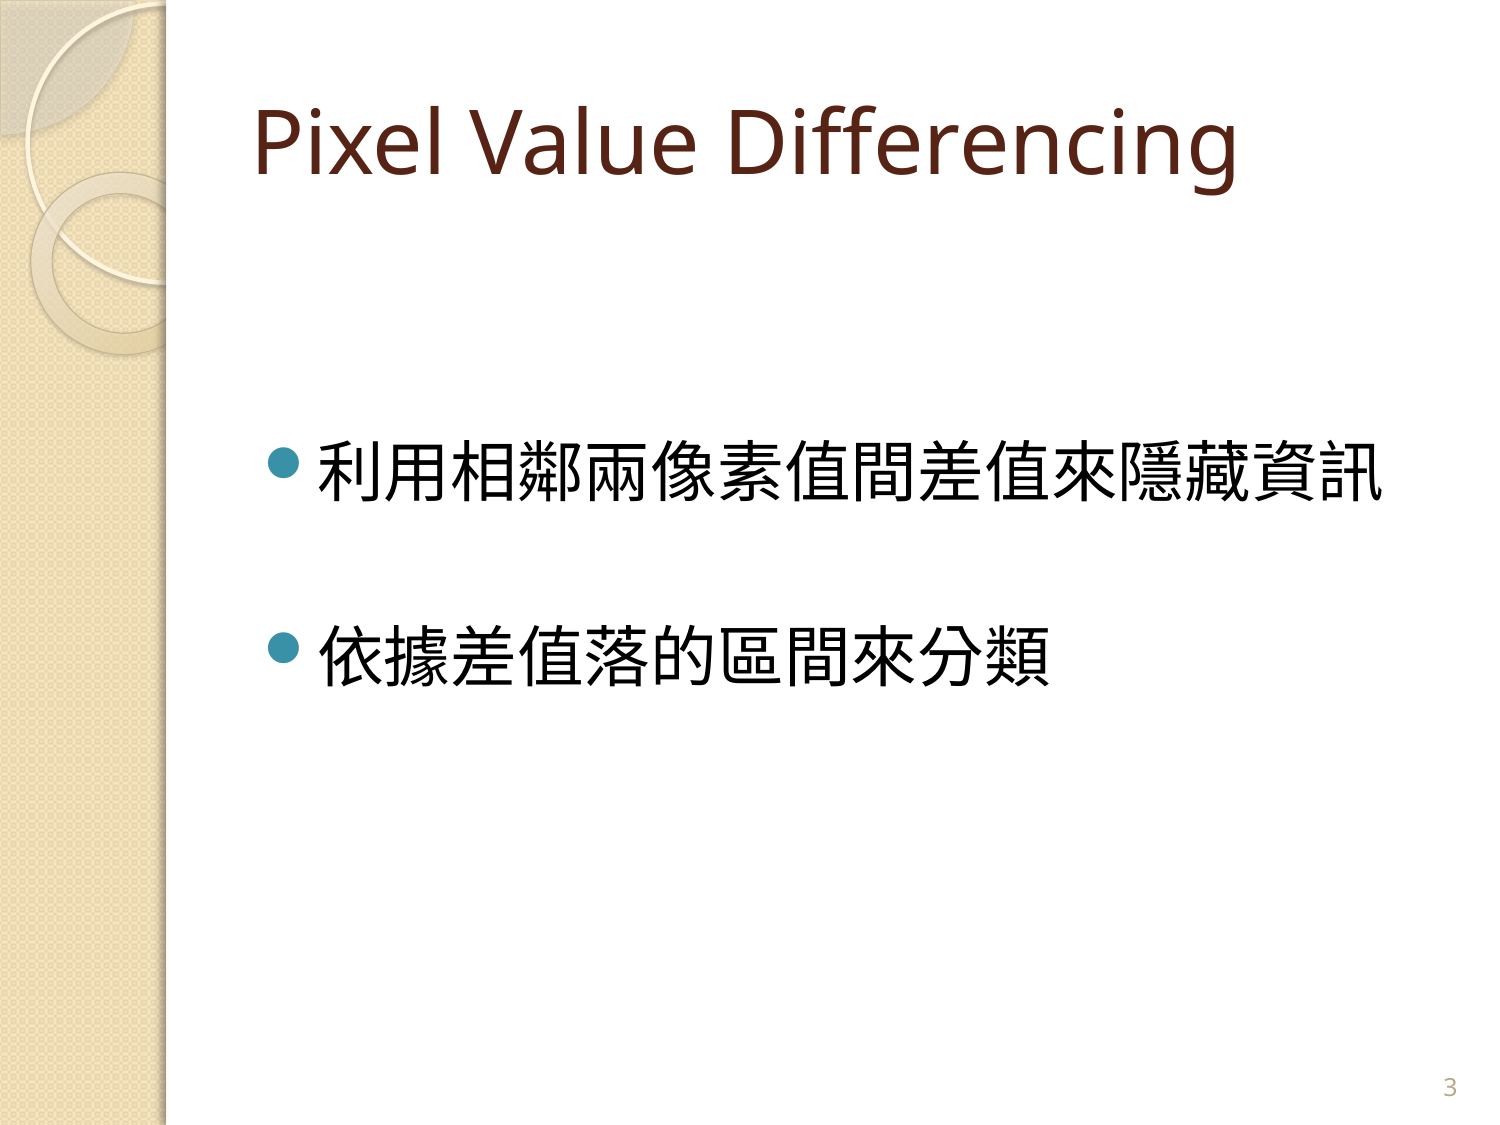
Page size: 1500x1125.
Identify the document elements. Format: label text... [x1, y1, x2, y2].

list 利用相鄰兩像素值間差值來隱藏資訊 依據差值落的區間來分類 [235, 237, 1466, 1025]
title Pixel Value Differencing [235, 45, 1466, 233]
slide_number 3 [1413, 1034, 1488, 1113]
